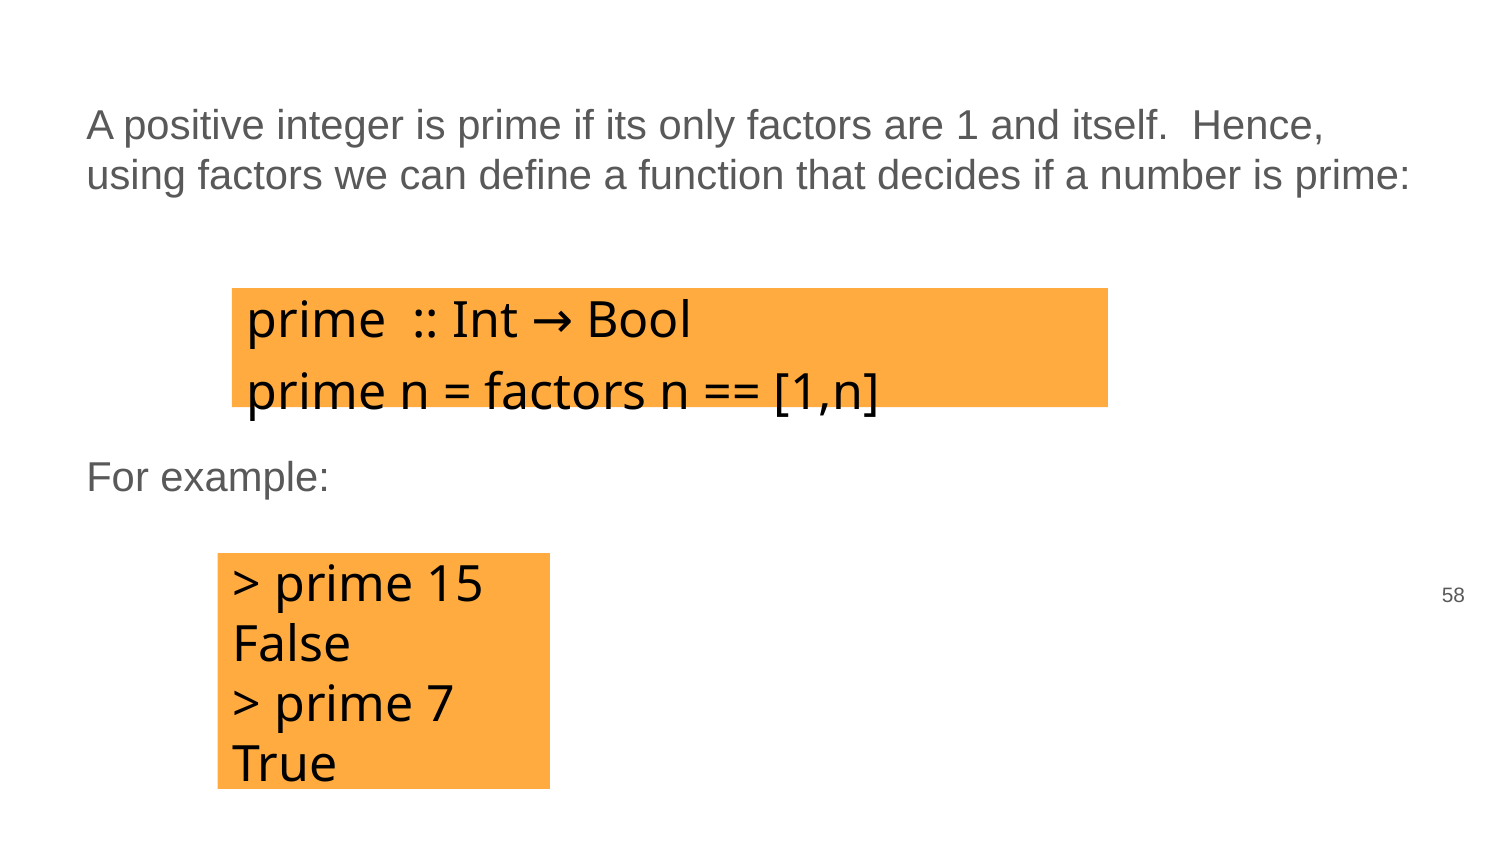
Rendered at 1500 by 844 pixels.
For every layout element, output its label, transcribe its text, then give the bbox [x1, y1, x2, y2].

text_box A positive integer is prime if its only factors are 1 and itself. Hence, using factors we can define a function that decides if a number is prime: [71, 62, 1431, 232]
text_box prime :: Int → Bool prime n = factors n == [1,n] [231, 288, 1108, 408]
slide_number ‹#› [1389, 573, 1480, 623]
text_box > prime 15 False > prime 7 True [217, 553, 550, 789]
text_box For example: [71, 443, 462, 507]
